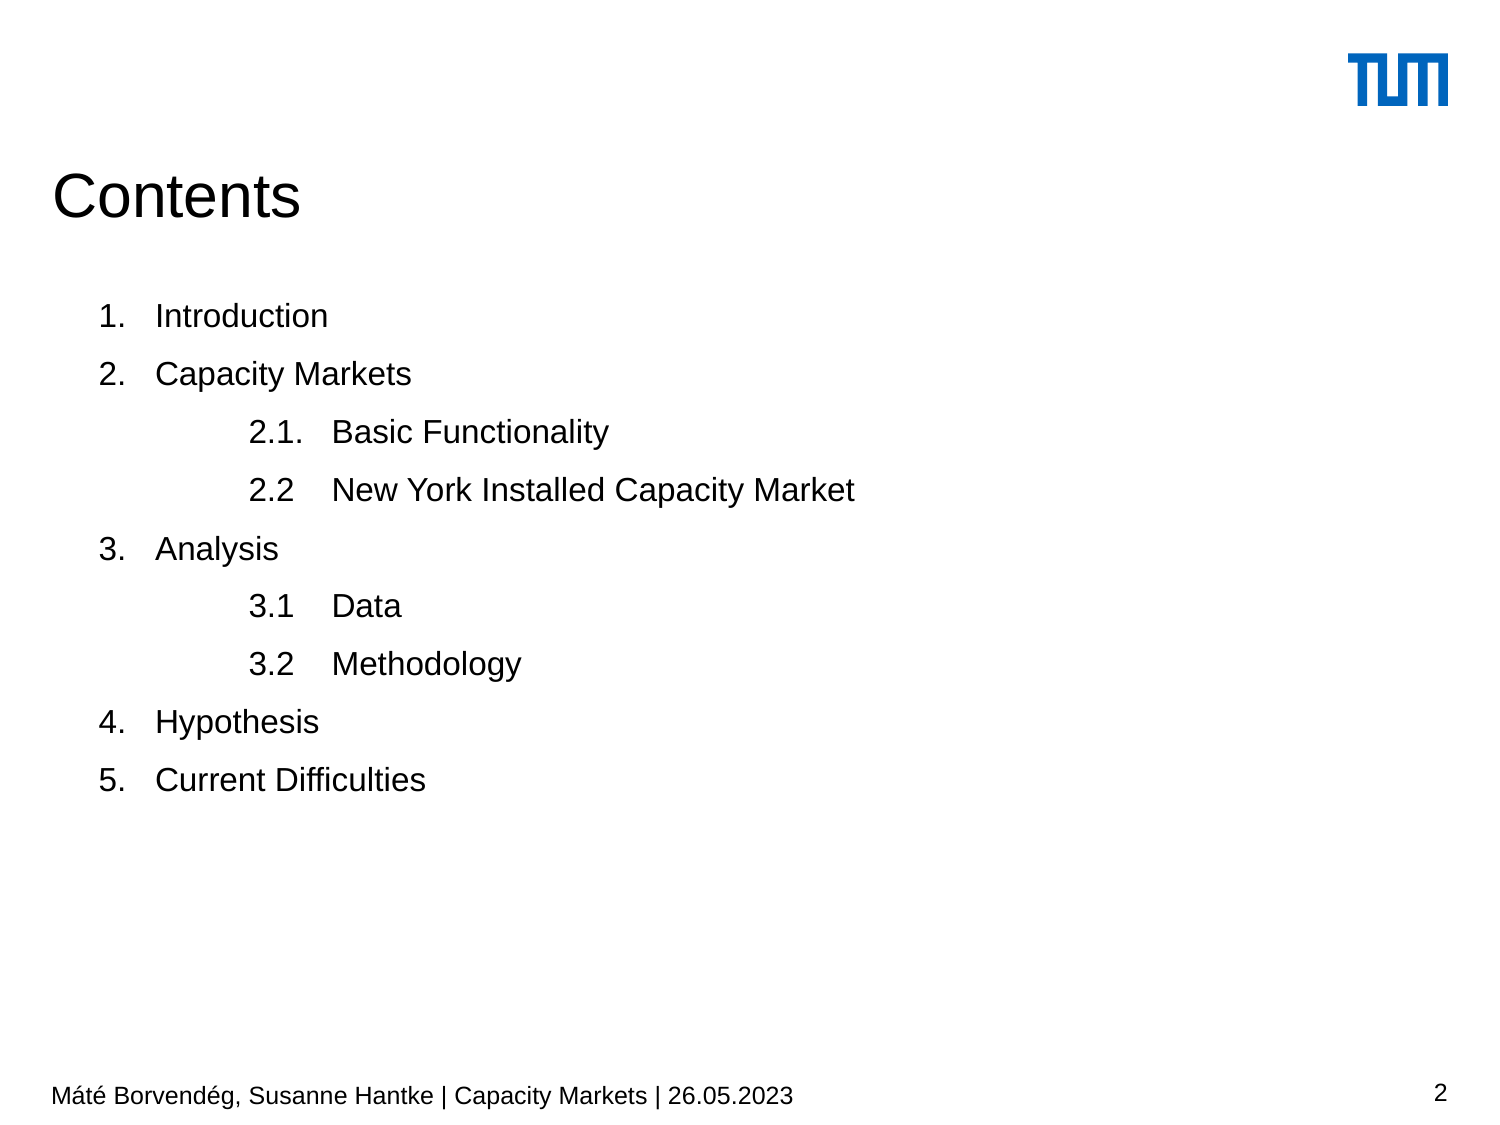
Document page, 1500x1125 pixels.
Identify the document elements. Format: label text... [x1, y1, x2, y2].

slide_number 2 [1111, 1061, 1448, 1122]
list Introduction Capacity Markets 2.1. Basic Functionality 2.2 New York Installed Capacity Market Analysis 3.1 Data 3.2 Methodology Hypothesis Current Difficulties [98, 288, 1449, 1061]
title Contents [52, 162, 1449, 231]
footer Máté Borvendég, Susanne Hantke | Capacity Markets | 26.05.2023 [51, 1064, 1112, 1125]
